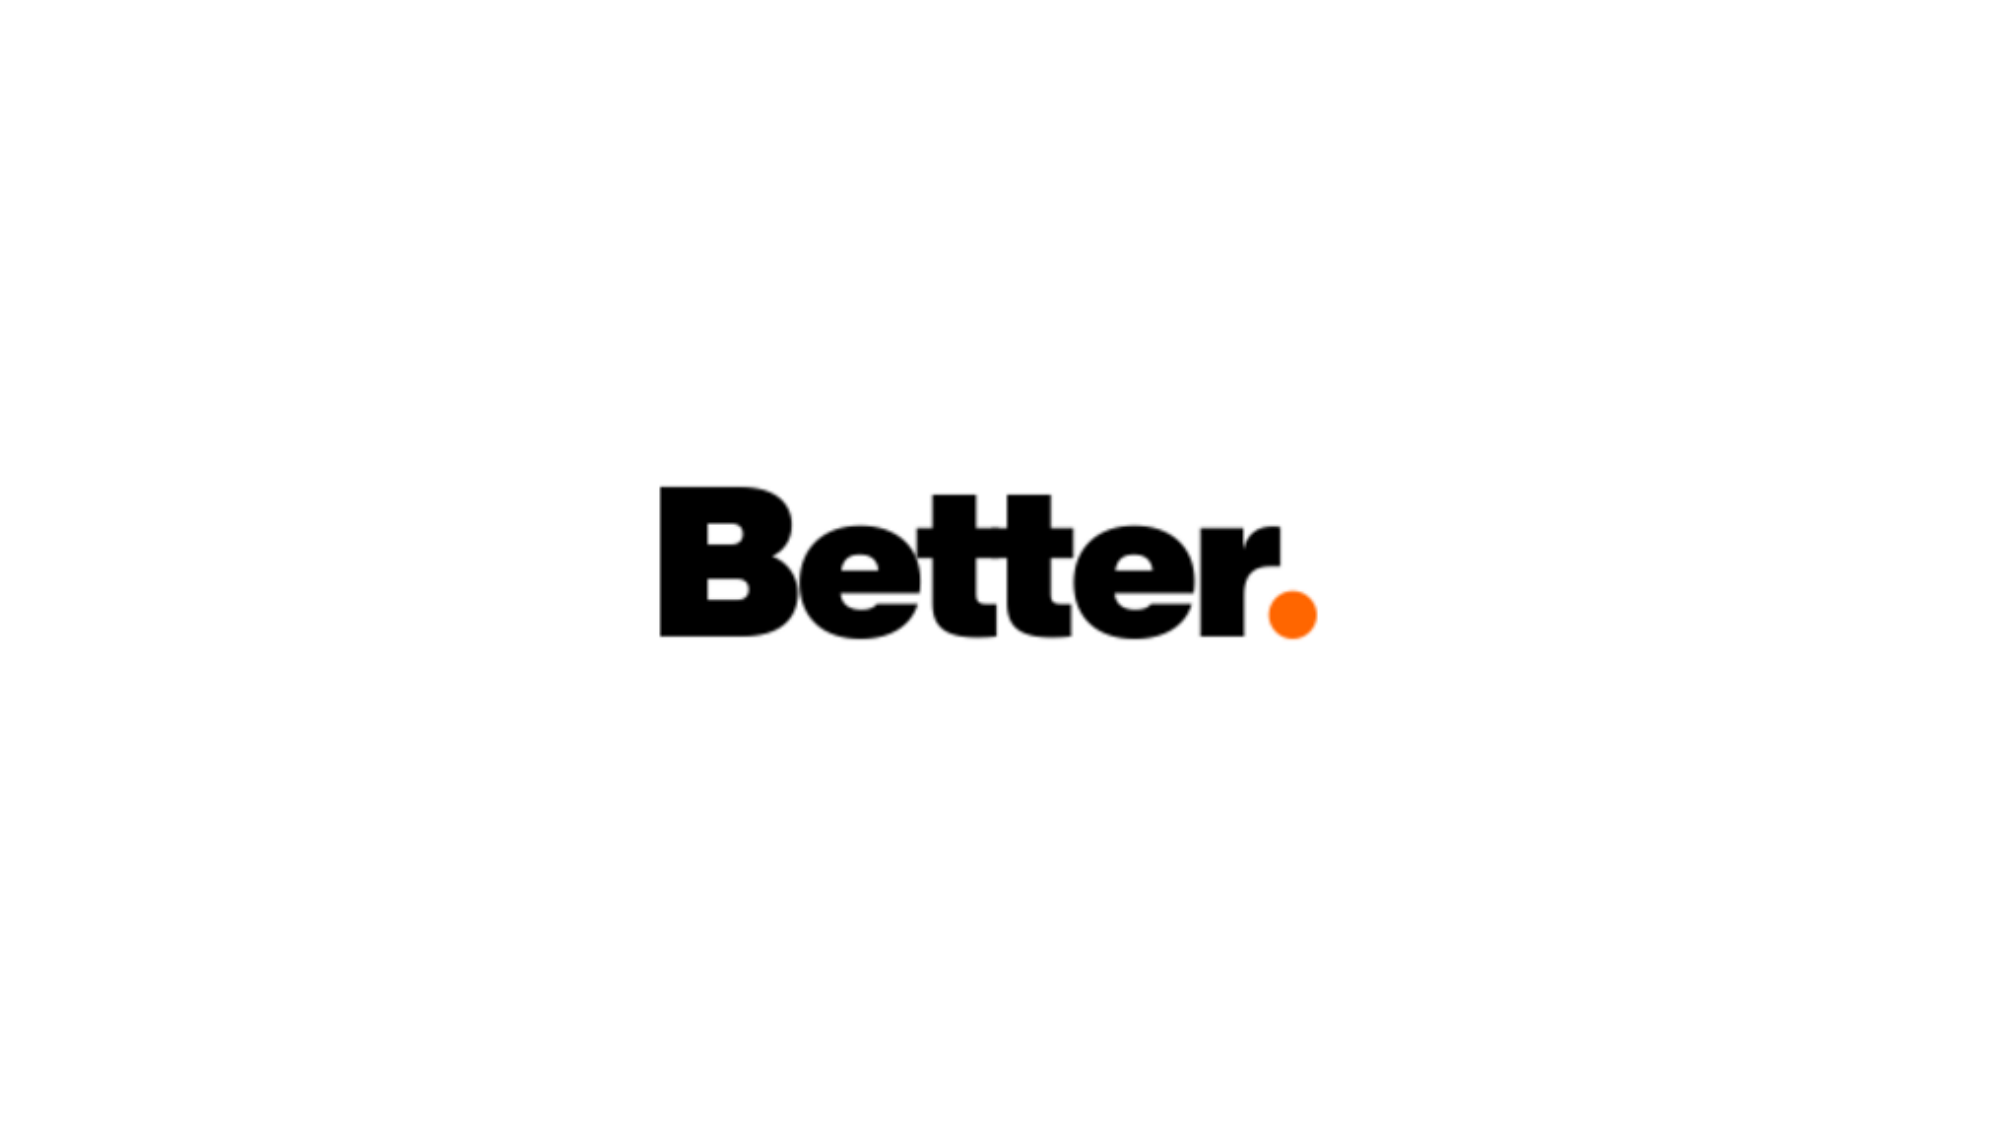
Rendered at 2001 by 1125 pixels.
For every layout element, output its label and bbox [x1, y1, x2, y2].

picture [595, 168, 1383, 957]
